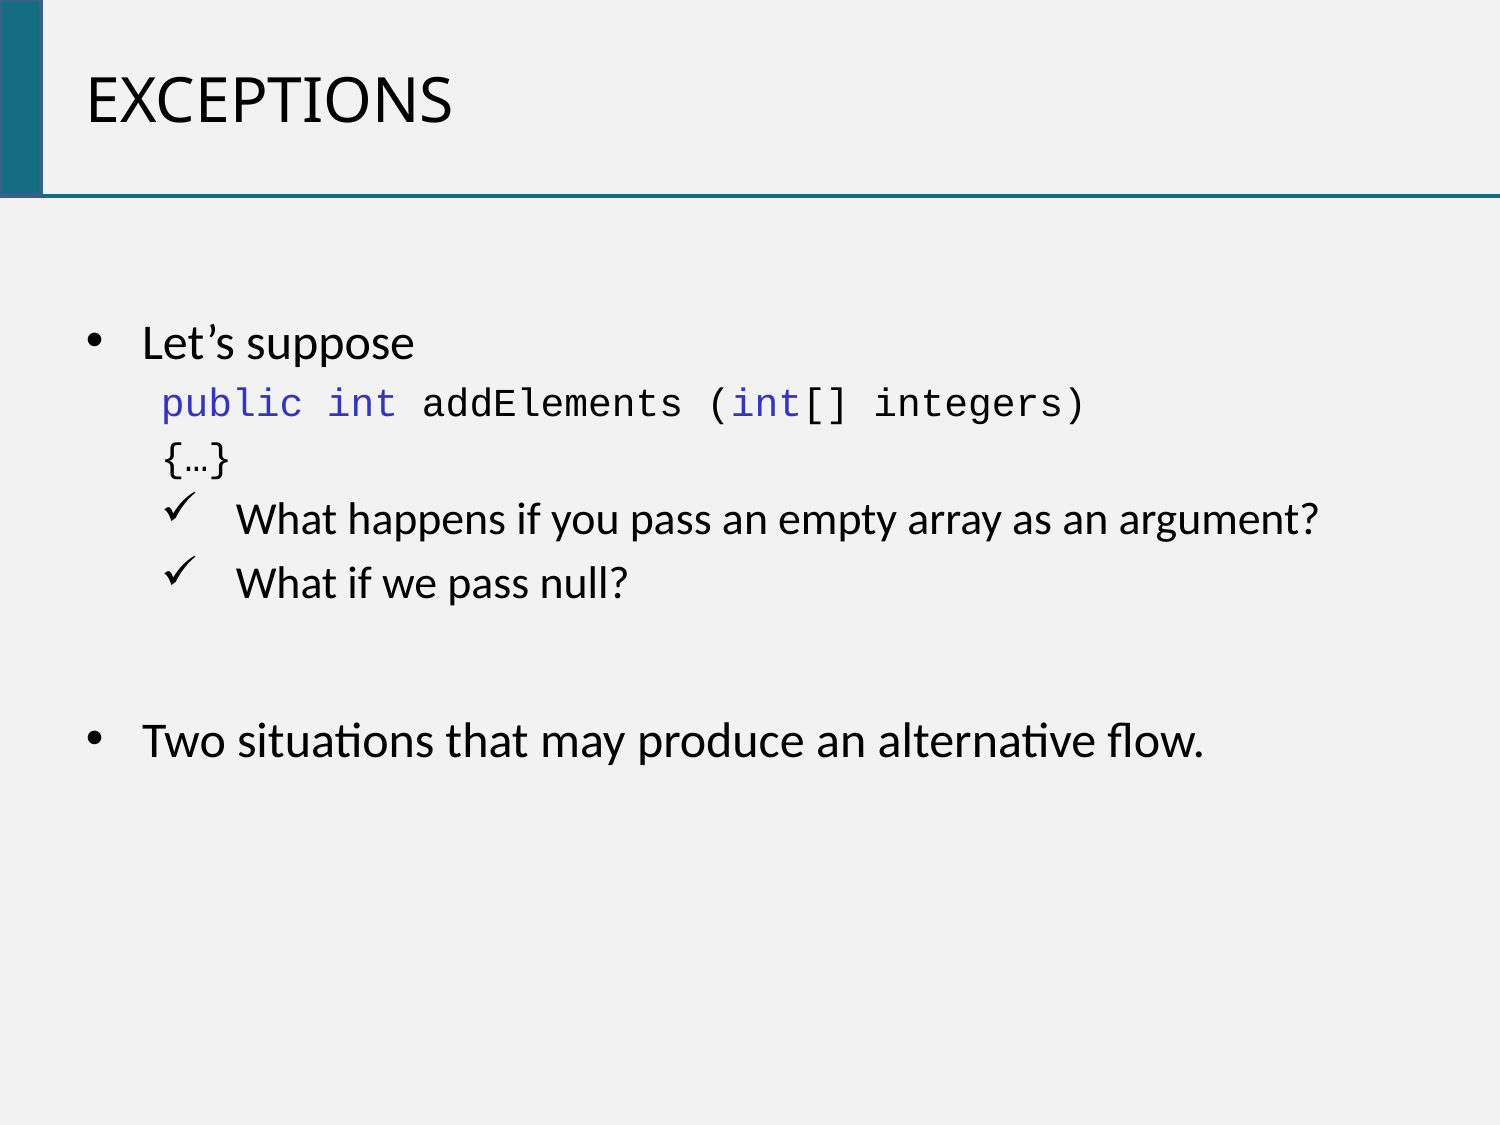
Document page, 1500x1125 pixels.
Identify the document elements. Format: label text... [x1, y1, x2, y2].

text_box Exceptions [70, 0, 1294, 194]
text_box [0, 0, 43, 198]
list Let’s suppose public int addElements (int[] integers) {…} What happens if you pass an empty array as an argument? What if we pass null? Two situations that may produce an alternative flow. [70, 231, 1430, 1088]
